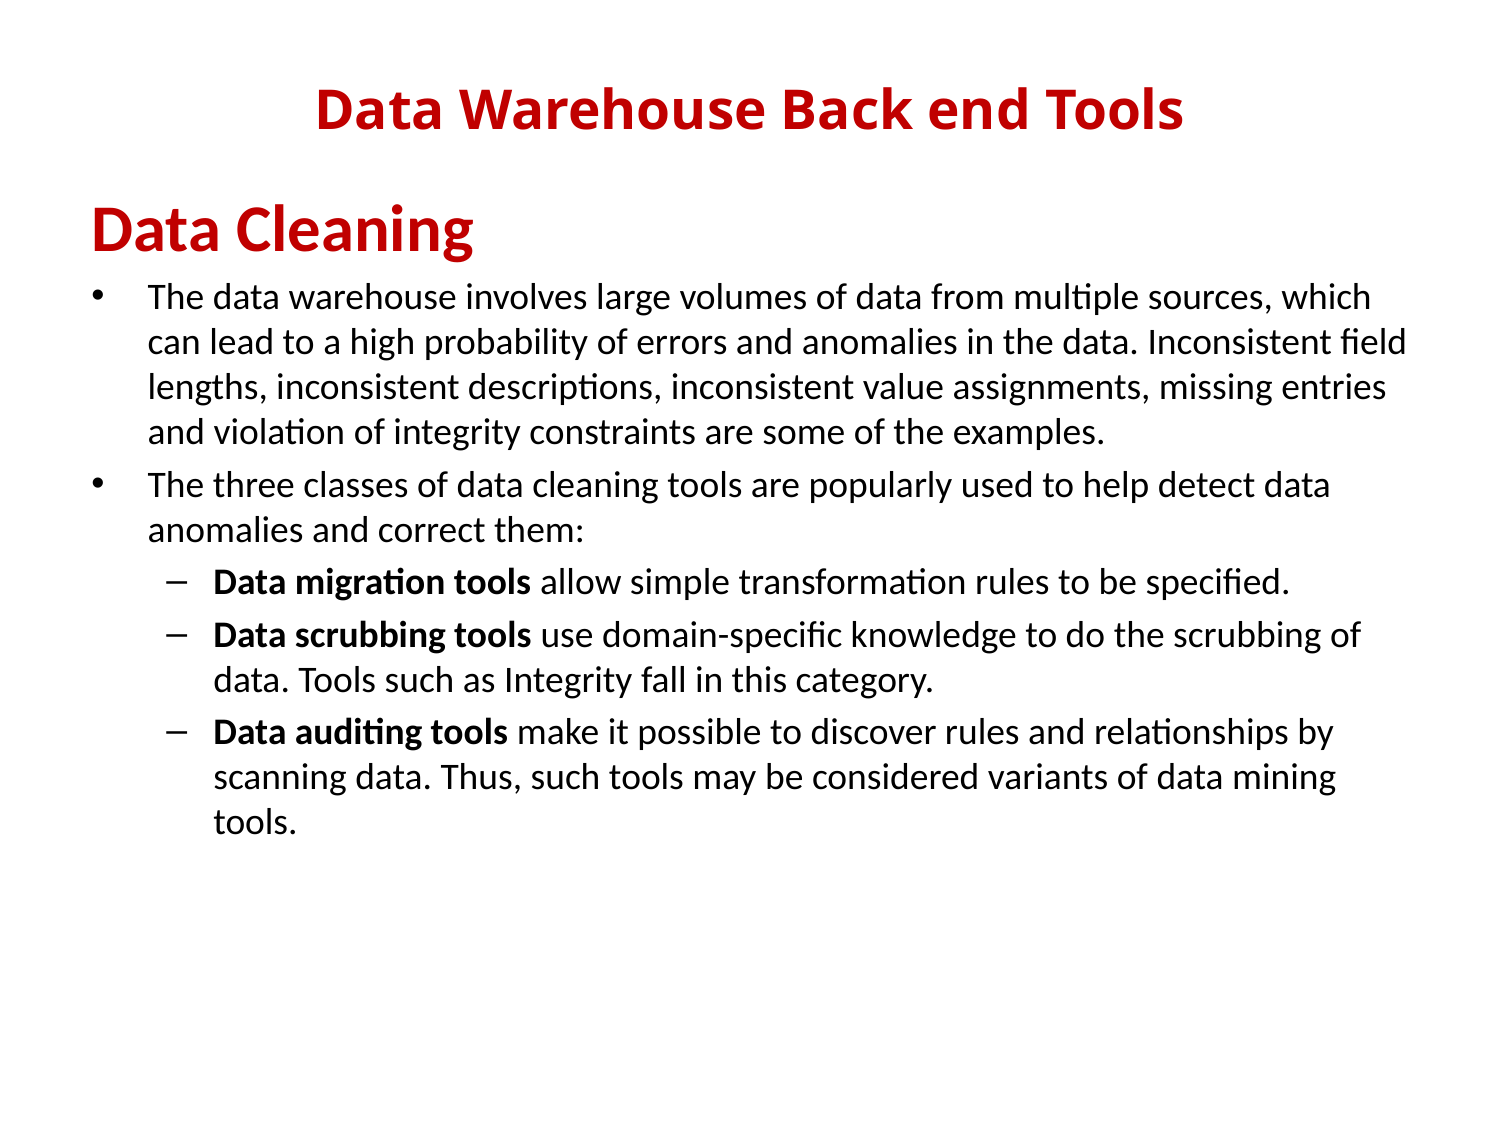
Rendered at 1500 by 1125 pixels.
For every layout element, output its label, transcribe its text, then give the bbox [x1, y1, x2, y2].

list Data Cleaning The data warehouse involves large volumes of data from multiple sources, which can lead to a high probability of errors and anomalies in the data. Inconsistent field lengths, inconsistent descriptions, inconsistent value assignments, missing entries and violation of integrity constraints are some of the examples. The three classes of data cleaning tools are popularly used to help detect data anomalies and correct them: Data migration tools allow simple transformation rules to be specified. Data scrubbing tools use domain-specific knowledge to do the scrubbing of data. Tools such as Integrity fall in this category. Data auditing tools make it possible to discover rules and relationships by scanning data. Thus, such tools may be considered variants of data mining tools. [76, 177, 1431, 1097]
title Data Warehouse Back end Tools [234, 62, 1266, 155]
